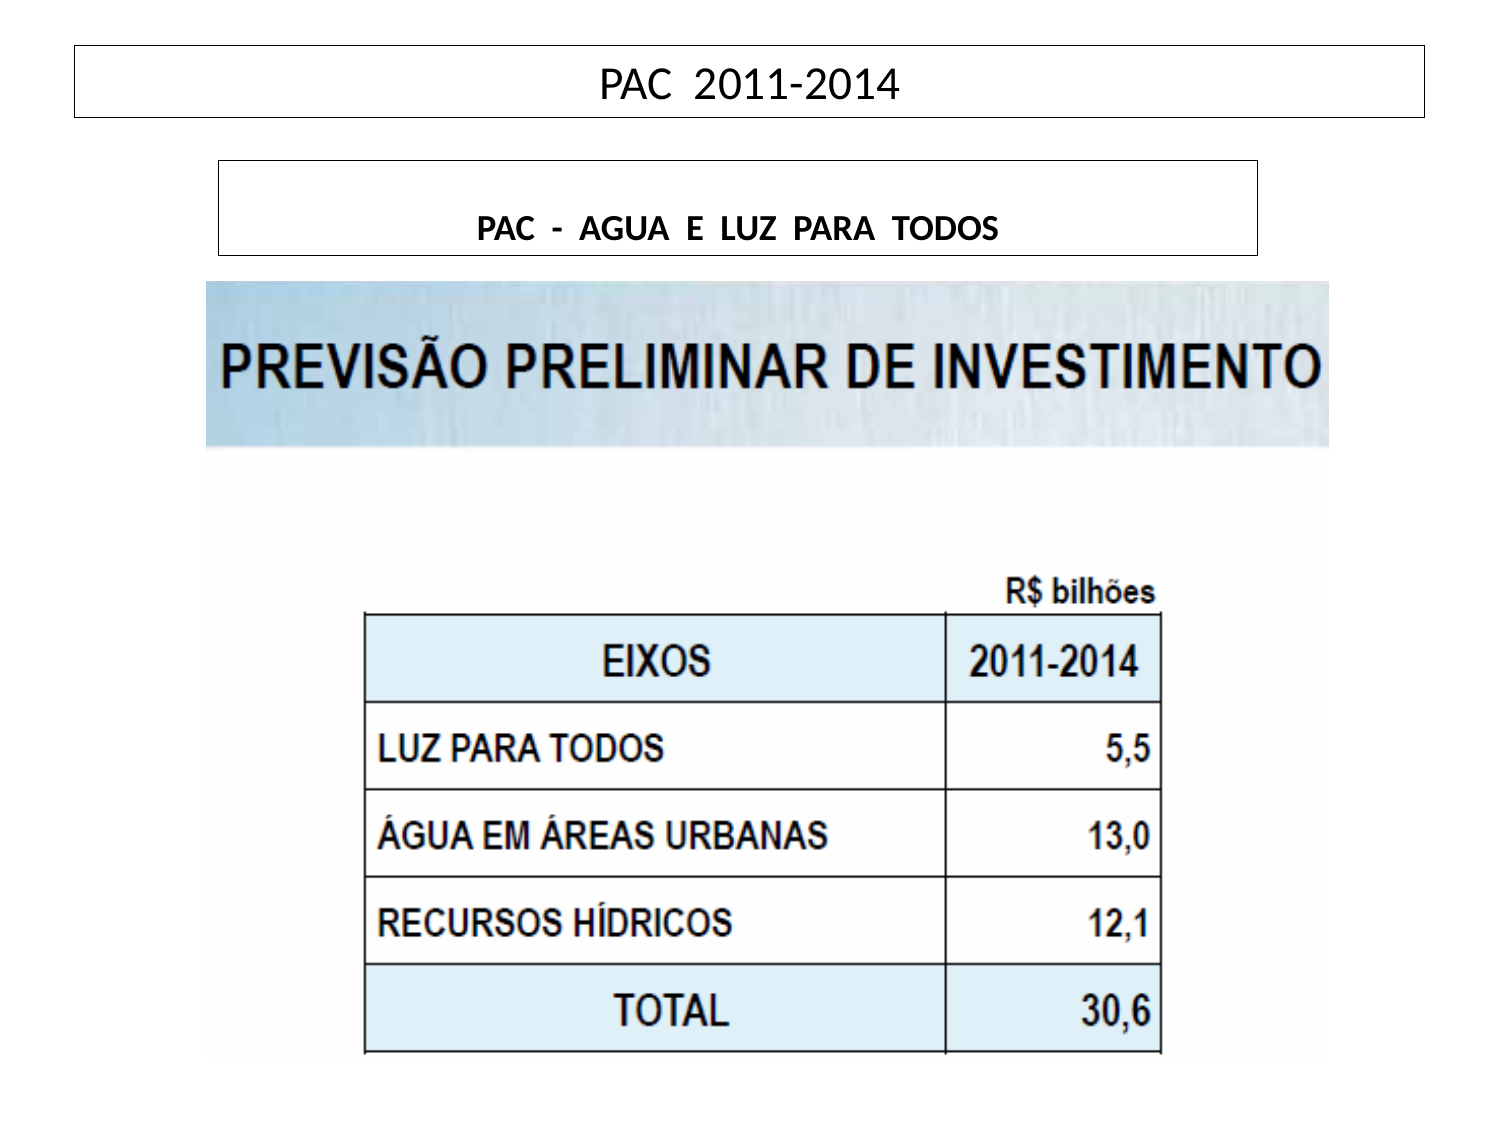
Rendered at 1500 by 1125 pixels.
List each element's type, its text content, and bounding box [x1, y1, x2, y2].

text_box PAC - AGUA E LUZ PARA TODOS [218, 160, 1258, 256]
picture [206, 281, 1330, 1061]
text_box PAC 2011-2014 [74, 45, 1425, 118]
